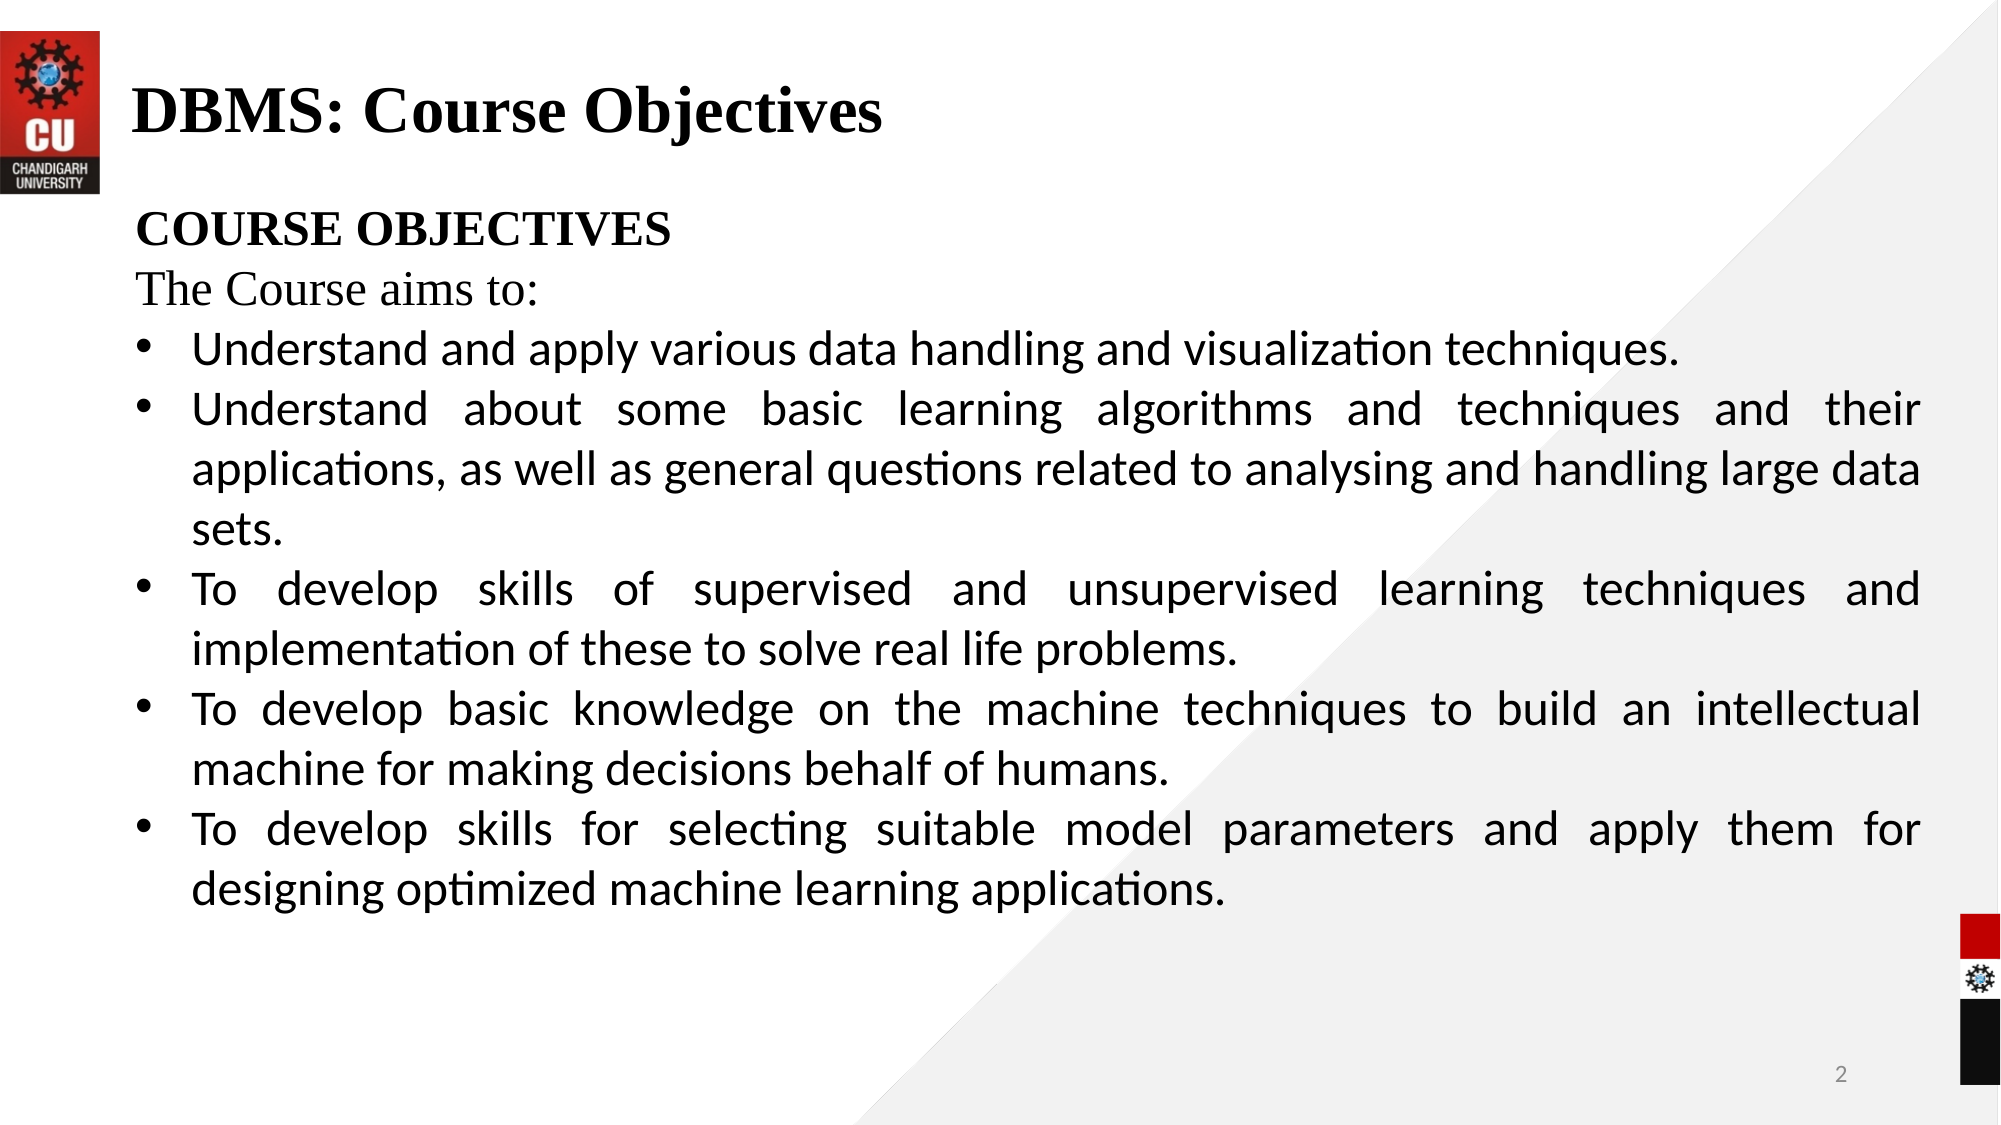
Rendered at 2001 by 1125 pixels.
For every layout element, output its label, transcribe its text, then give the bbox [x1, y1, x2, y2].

text_box COURSE OBJECTIVES The Course aims to: Understand and apply various data handling and visualization techniques. Understand about some basic learning algorithms and techniques and their applications, as well as general questions related to analysing and handling large data sets. To develop skills of supervised and unsupervised learning techniques and implementation of these to solve real life problems. To develop basic knowledge on the machine techniques to build an intellectual machine for making decisions behalf of humans. To develop skills for selecting suitable model parameters and apply them for designing optimized machine learning applications. [120, 187, 1938, 923]
slide_number 2 [1412, 1042, 1863, 1103]
title DBMS: Course Objectives [116, 0, 1842, 222]
picture [0, 0, 2001, 1125]
